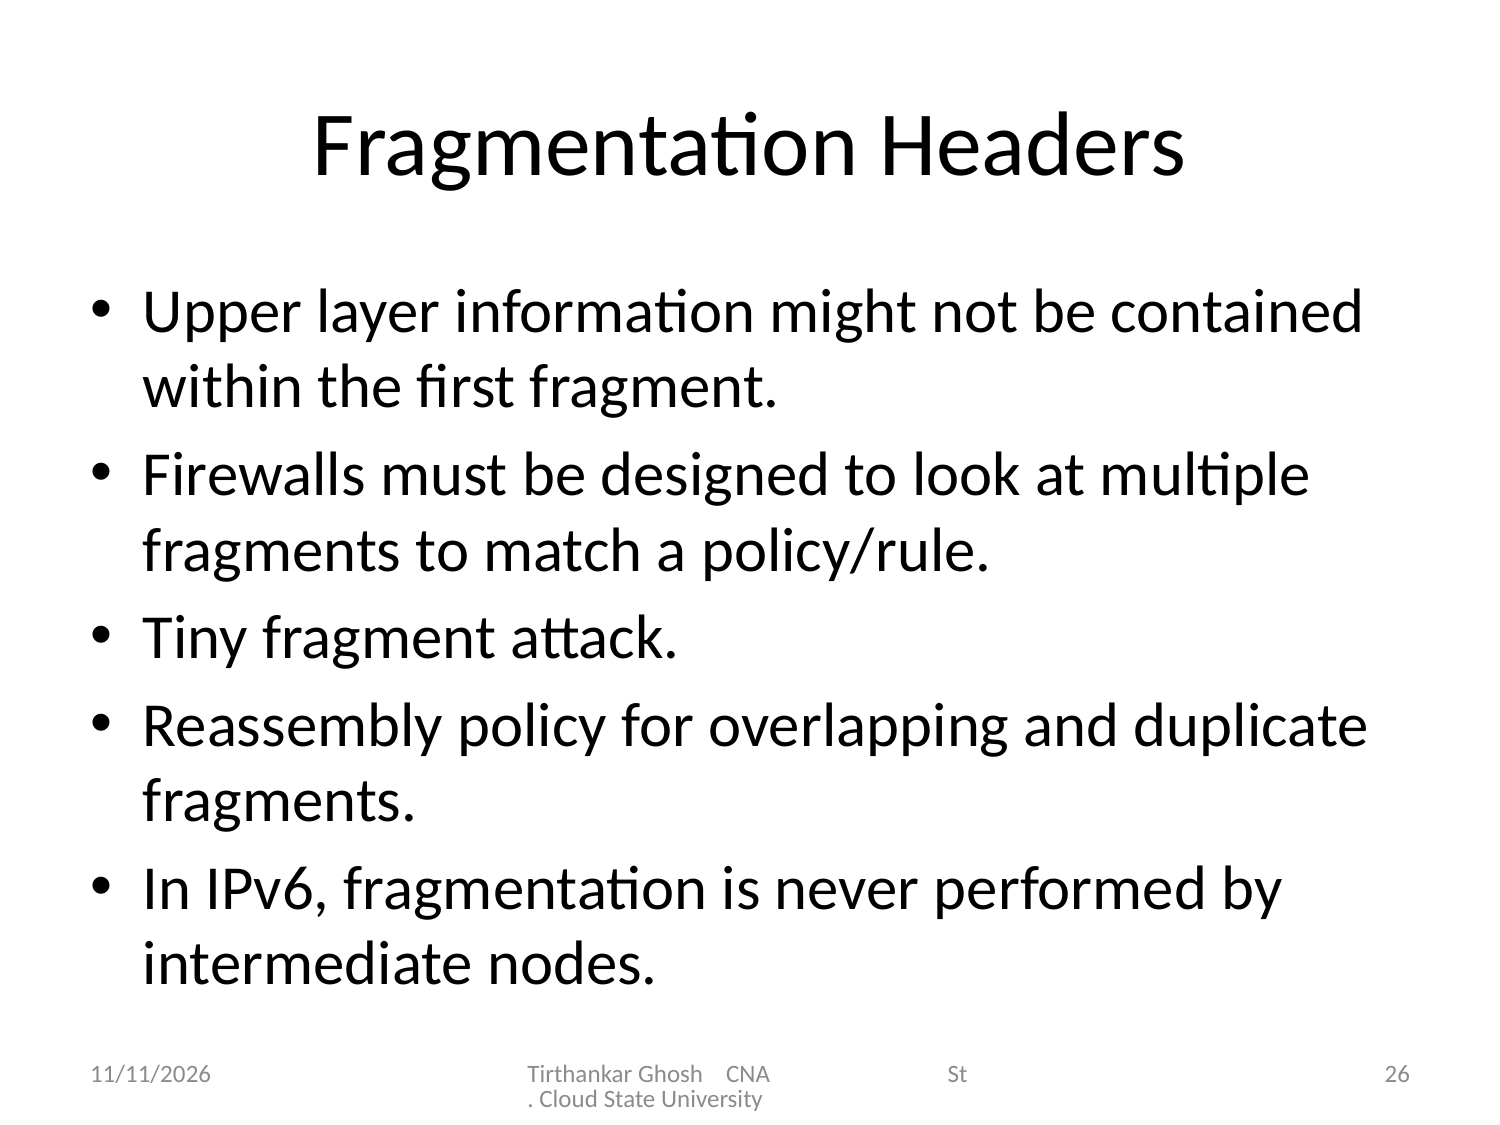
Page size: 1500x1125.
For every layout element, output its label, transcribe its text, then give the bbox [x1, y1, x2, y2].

footer Tirthankar Ghosh CNA St. Cloud State University [512, 1042, 988, 1103]
title Fragmentation Headers [75, 45, 1425, 233]
slide_number 26 [1074, 1042, 1425, 1103]
list Upper layer information might not be contained within the first fragment. Firewalls must be designed to look at multiple fragments to match a policy/rule. Tiny fragment attack. Reassembly policy for overlapping and duplicate fragments. In IPv6, fragmentation is never performed by intermediate nodes. [75, 262, 1425, 1005]
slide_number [75, 1042, 425, 1103]
